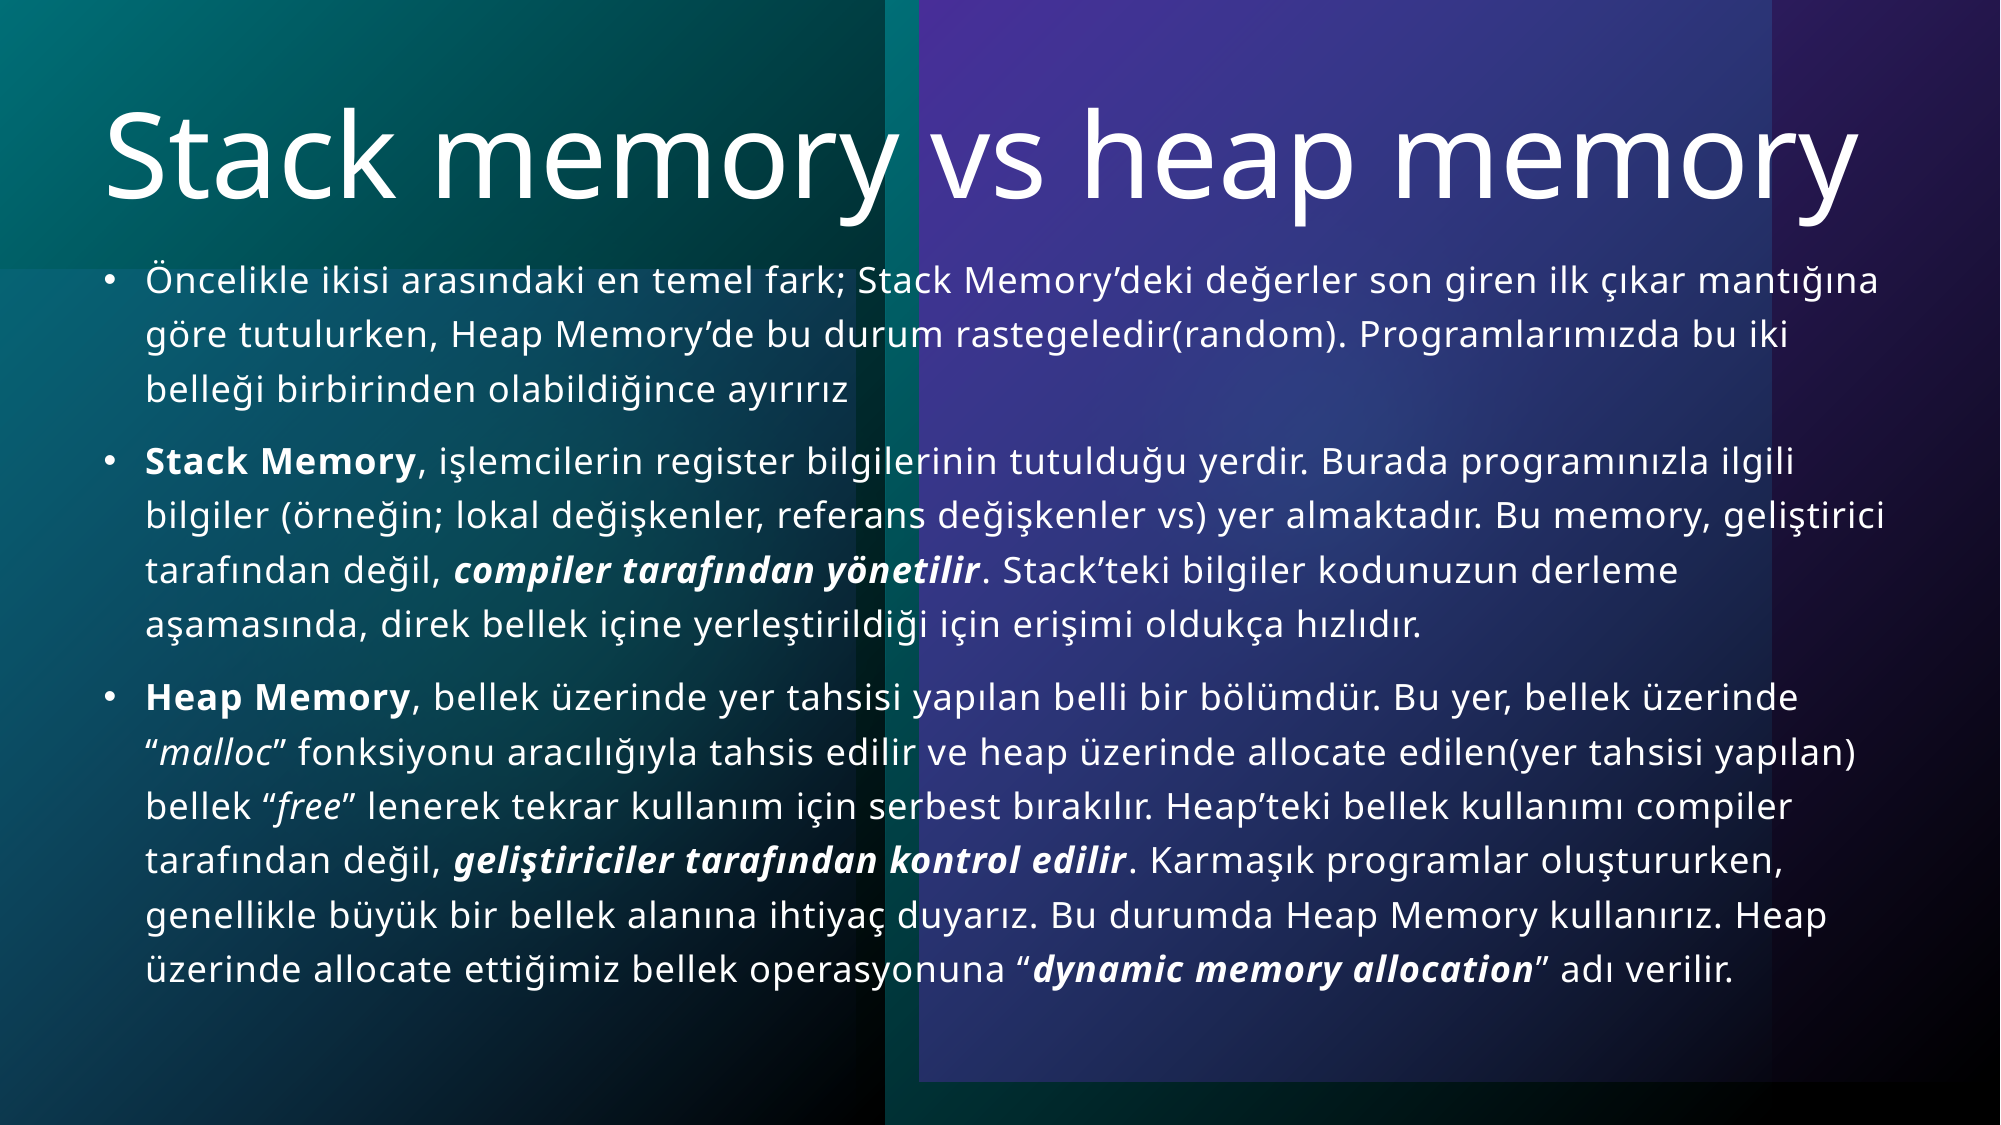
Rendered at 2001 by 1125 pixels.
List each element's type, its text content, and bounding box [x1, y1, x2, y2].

list Öncelikle ikisi arasındaki en temel fark; Stack Memory’deki değerler son giren ilk çıkar mantığına göre tutulurken, Heap Memory’de bu durum rastegeledir(random). Programlarımızda bu iki belleği birbirinden olabildiğince ayırırız Stack Memory, işlemcilerin register bilgilerinin tutulduğu yerdir. Burada programınızla ilgili bilgiler (örneğin; lokal değişkenler, referans değişkenler vs) yer almaktadır. Bu memory, geliştirici tarafından değil, compiler tarafından yönetilir. Stack’teki bilgiler kodunuzun derleme aşamasında, direk bellek içine yerleştirildiği için erişimi oldukça hızlıdır. Heap Memory, bellek üzerinde yer tahsisi yapılan belli bir bölümdür. Bu yer, bellek üzerinde “malloc” fonksiyonu aracılığıyla tahsis edilir ve heap üzerinde allocate edilen(yer tahsisi yapılan) bellek “free” lenerek tekrar kullanım için serbest bırakılır. Heap’teki bellek kullanımı compiler tarafından değil, geliştiriciler tarafından kontrol edilir. Karmaşık programlar oluştururken, genellikle büyük bir bellek alanına ihtiyaç duyarız. Bu durumda Heap Memory kullanırız. Heap üzerinde allocate ettiğimiz bellek operasyonuna “dynamic memory allocation” adı verilir. [88, 238, 1910, 1035]
title Stack memory vs heap memory [88, 88, 1910, 238]
